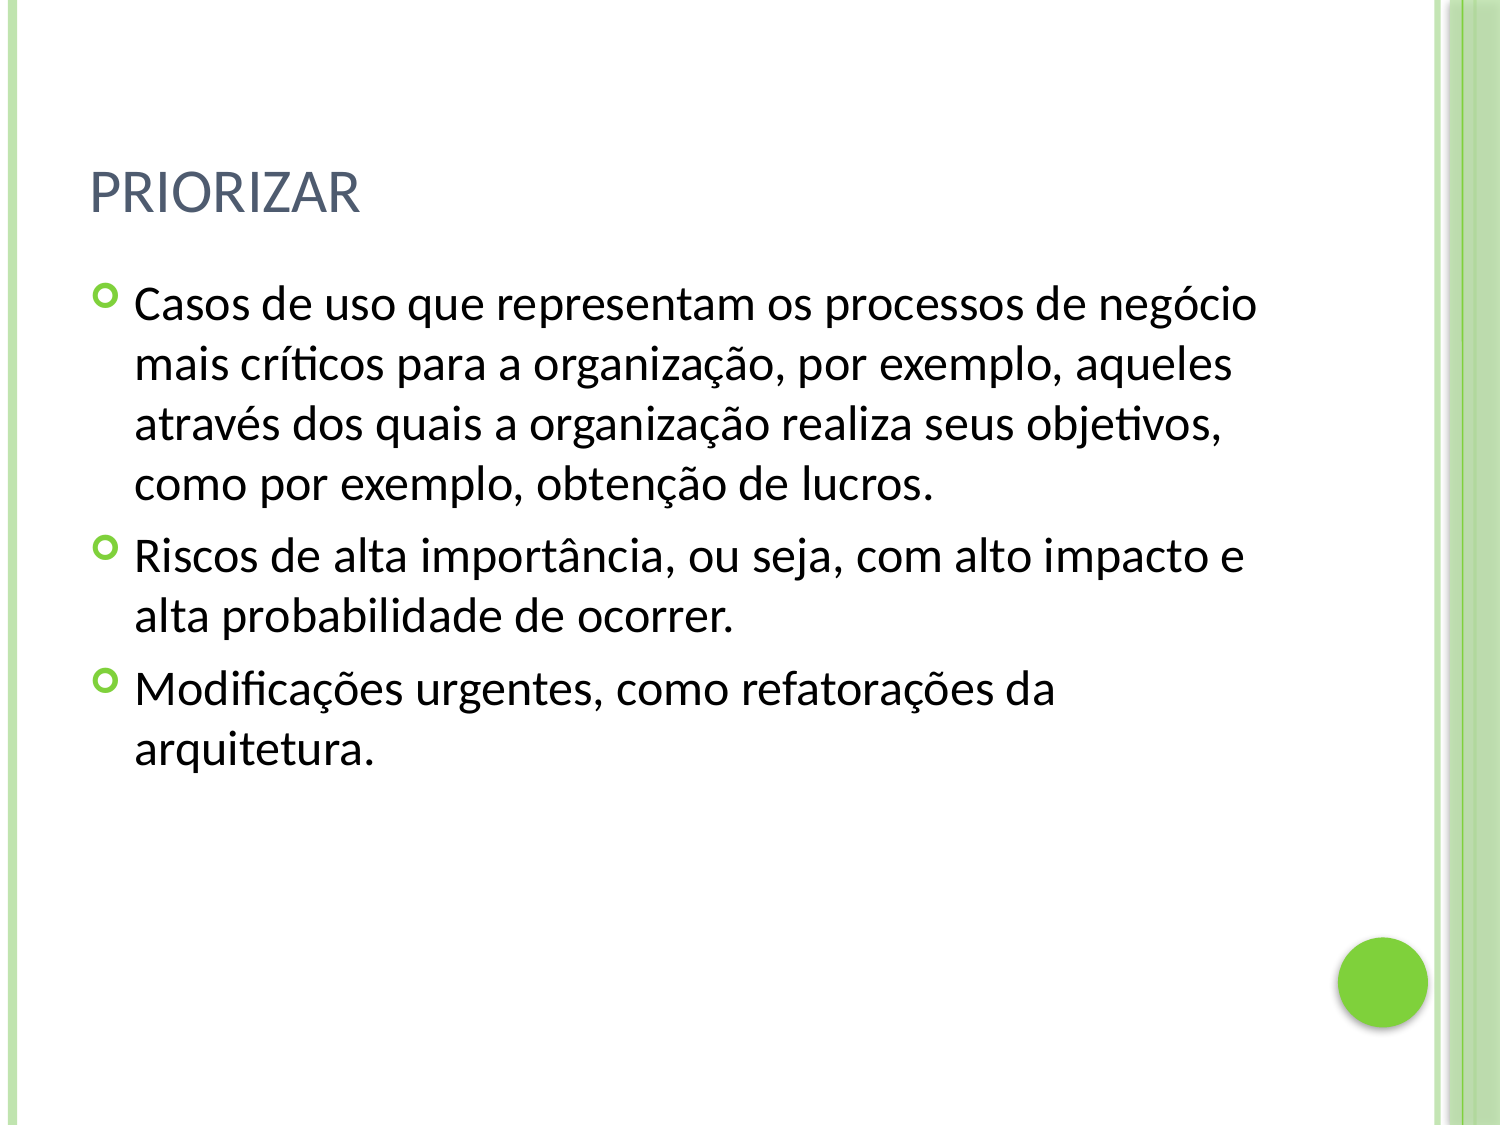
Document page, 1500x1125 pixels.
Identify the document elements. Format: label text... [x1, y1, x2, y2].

title Priorizar [75, 45, 1300, 233]
list Casos de uso que representam os processos de negócio mais críticos para a organização, por exemplo, aqueles através dos quais a organização realiza seus objetivos, como por exemplo, obtenção de lucros. Riscos de alta importância, ou seja, com alto impacto e alta probabilidade de ocorrer. Modificações urgentes, como refatorações da arquitetura. [75, 262, 1300, 1062]
